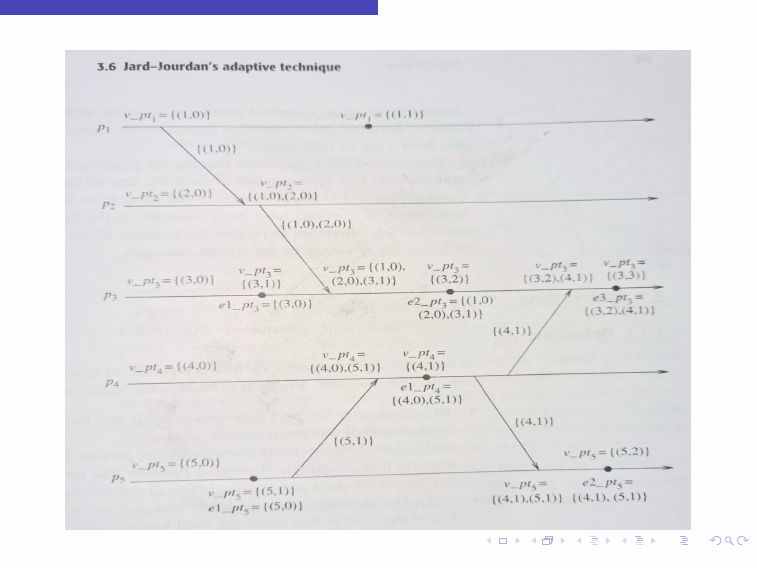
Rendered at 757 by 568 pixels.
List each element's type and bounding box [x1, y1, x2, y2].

picture [65, 50, 691, 530]
